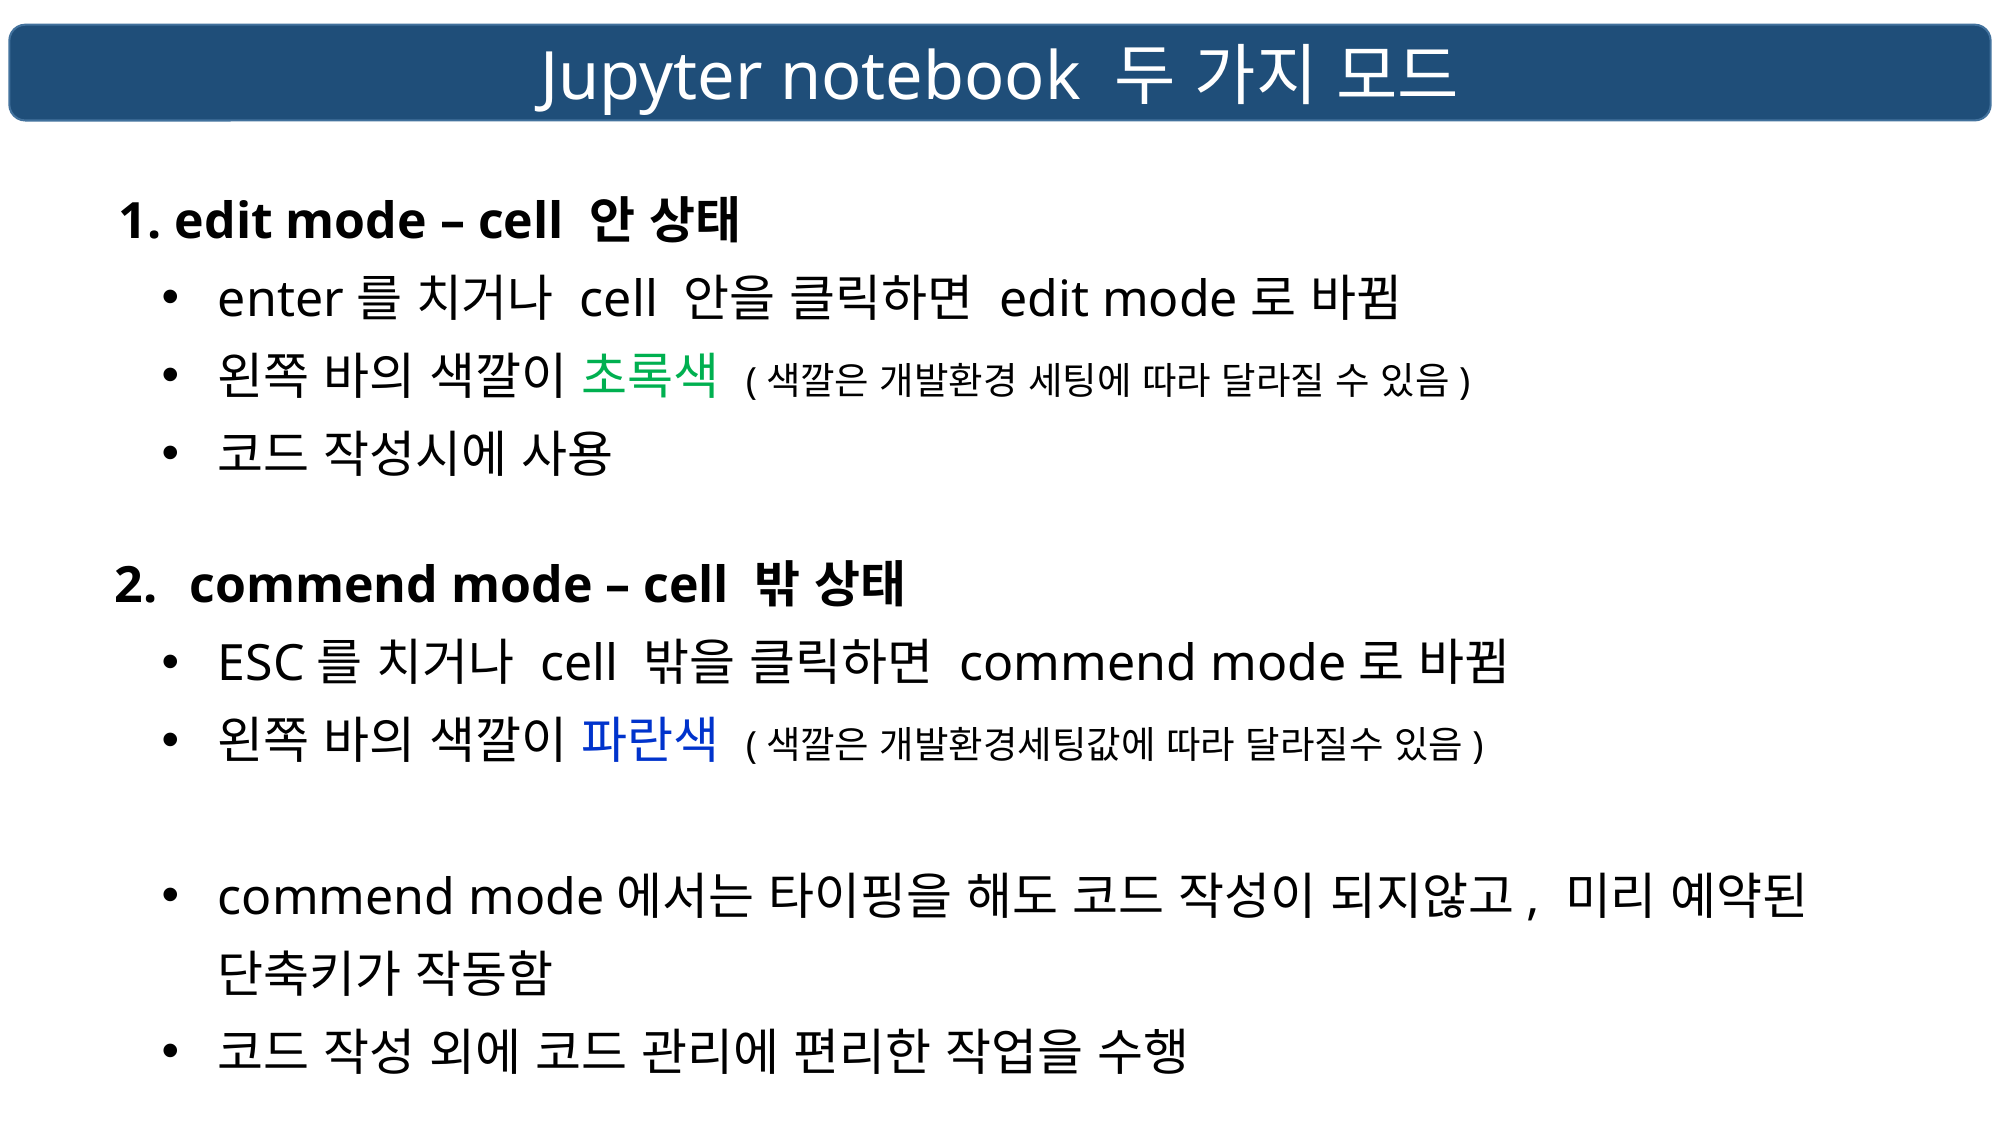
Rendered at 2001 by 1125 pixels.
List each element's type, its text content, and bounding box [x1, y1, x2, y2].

text_box commend mode – cell 밖 상태 ESC를 치거나 cell 밖을 클릭하면 commend mode로 바뀜 왼쪽 바의 색깔이 파란색 (색깔은 개발환경세팅값에 따라 달라질수 있음) commend mode에서는 타이핑을 해도 코드 작성이 되지않고, 미리 예약된 단축키가 작동함 코드 작성 외에 코드 관리에 편리한 작업을 수행 [71, 527, 1884, 1088]
text_box Jupyter notebook 두 가지 모드 [8, 23, 1992, 122]
text_box edit mode – cell 안 상태 enter를 치거나 cell 안을 클릭하면 edit mode로 바뀜 왼쪽 바의 색깔이 초록색 (색깔은 개발환경 세팅에 따라 달라질 수 있음) 코드 작성시에 사용 [71, 163, 1884, 490]
